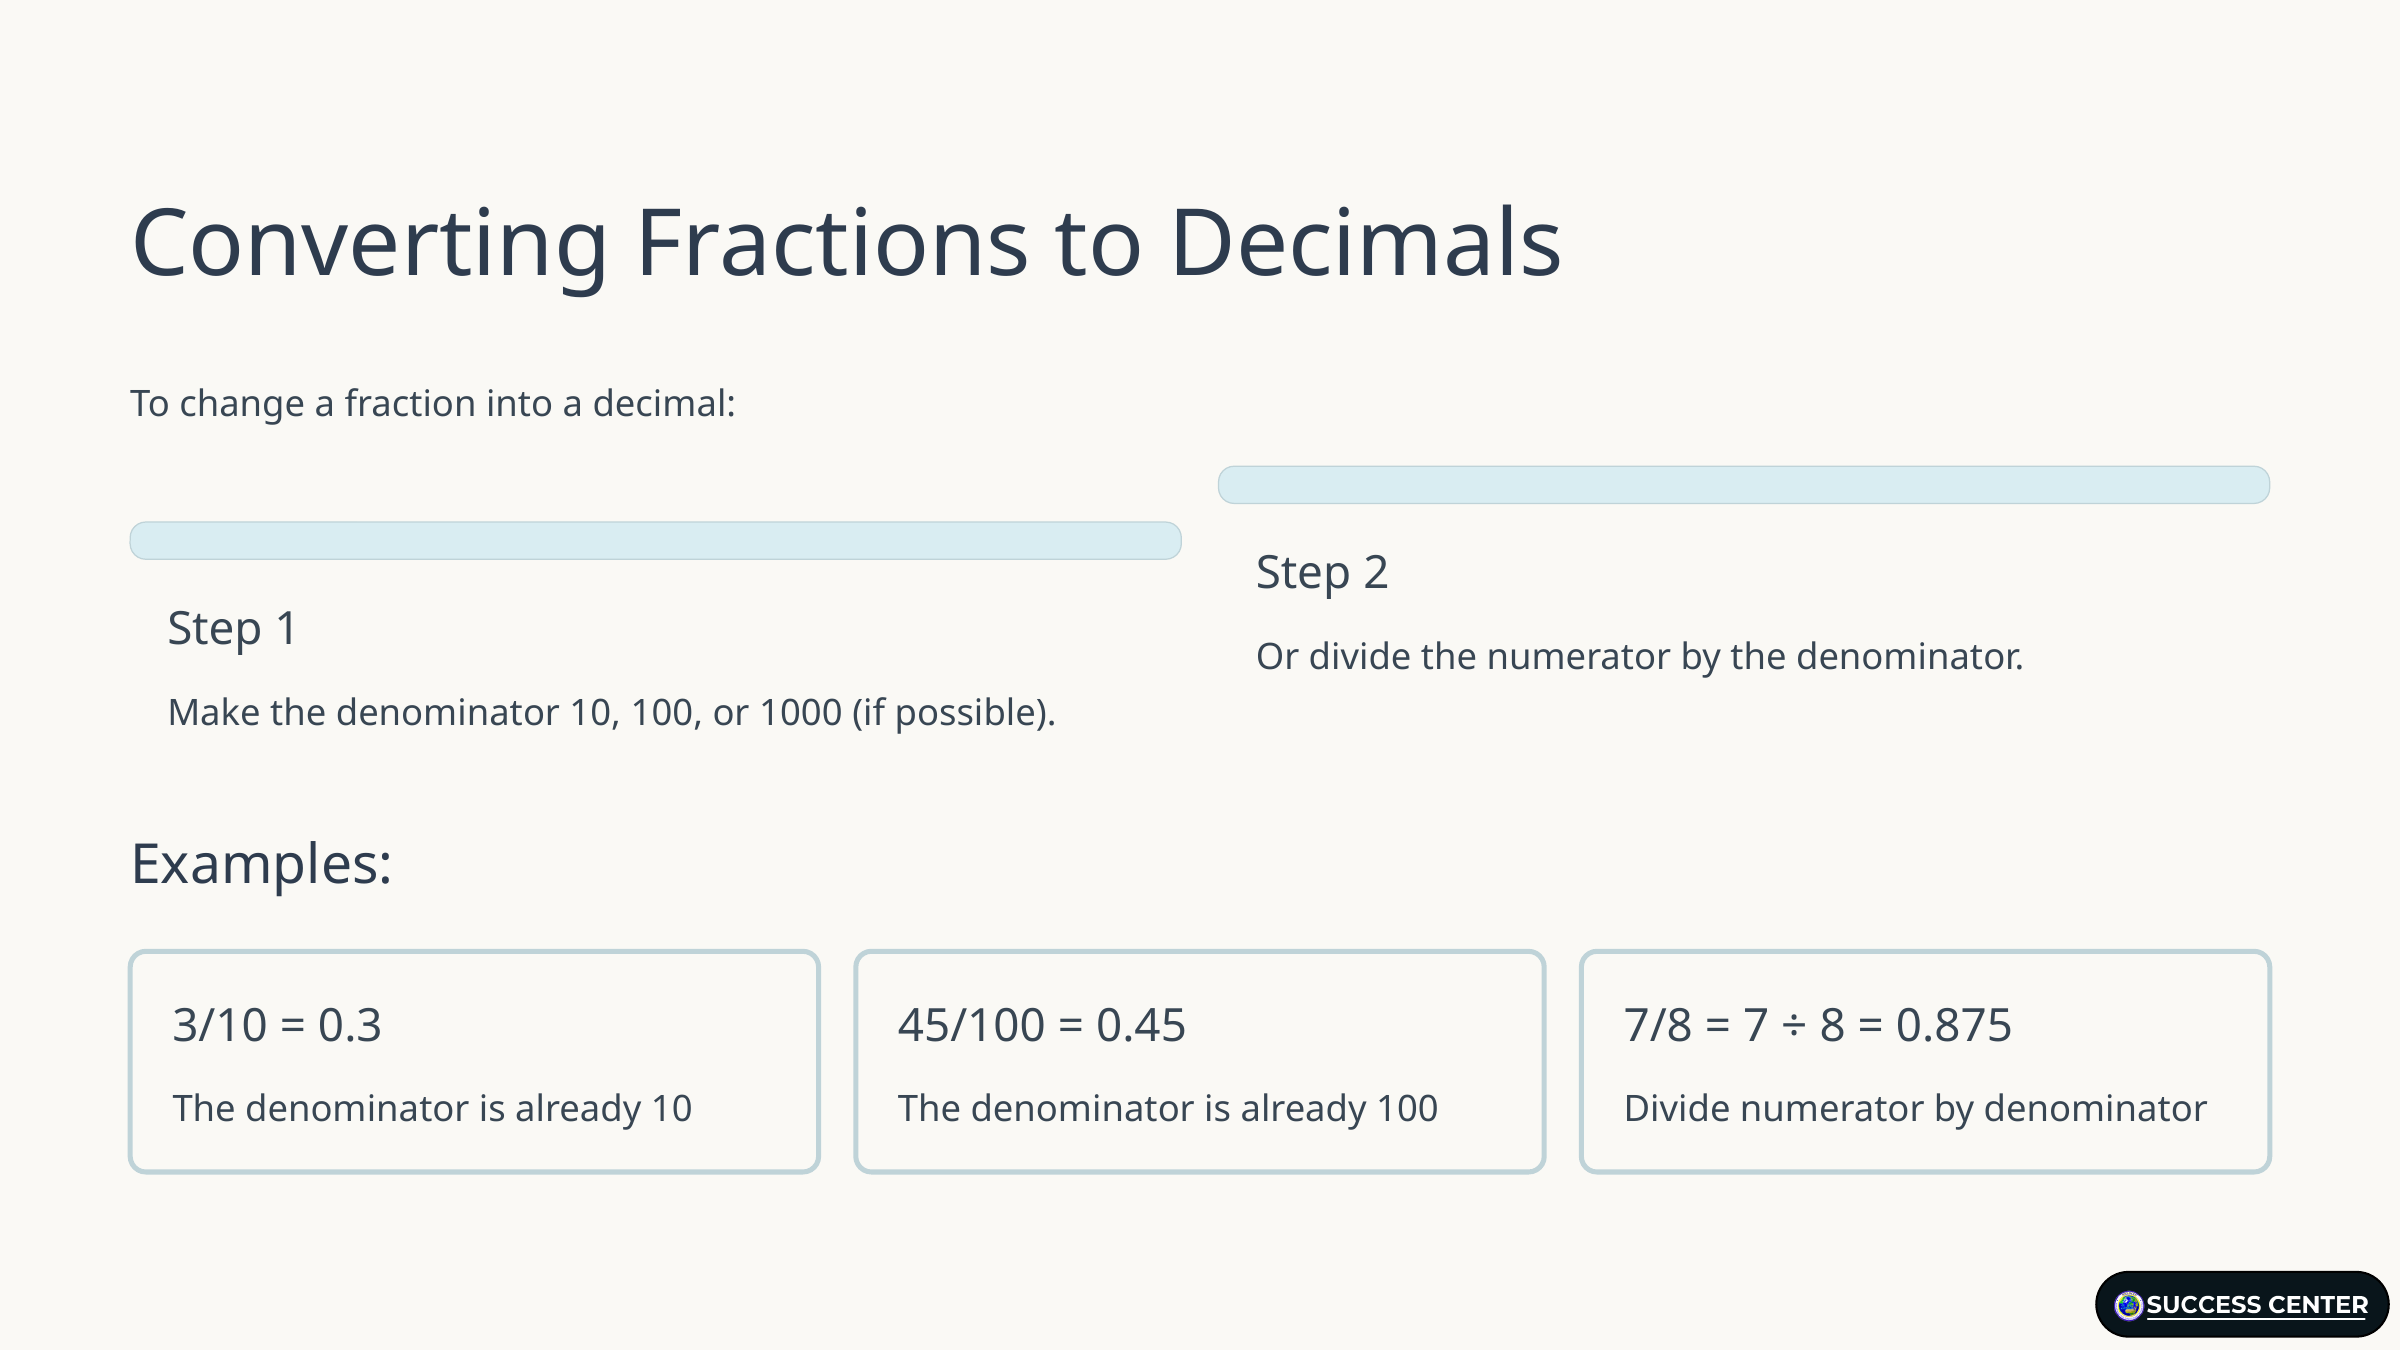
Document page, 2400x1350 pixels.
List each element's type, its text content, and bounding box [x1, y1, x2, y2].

text_box [130, 951, 819, 1173]
text_box Or divide the numerator by the denominator. [1255, 621, 2233, 677]
text_box Make the denominator 10, 100, or 1000 (if possible). [167, 676, 1145, 733]
text_box [1218, 466, 2270, 504]
text_box Converting Fractions to Decimals [130, 177, 1538, 295]
text_box [130, 521, 1182, 560]
picture [2081, 1156, 2389, 1350]
text_box To change a fraction into a decimal: [130, 368, 2270, 425]
text_box Step 1 [167, 596, 633, 655]
text_box Examples: [130, 825, 689, 896]
text_box 7/8 = 7 ÷ 8 = 0.875 [1623, 993, 2089, 1052]
text_box Step 2 [1255, 540, 1721, 599]
text_box 45/100 = 0.45 [897, 993, 1363, 1052]
text_box [1581, 951, 2270, 1173]
text_box 3/10 = 0.3 [172, 993, 638, 1052]
text_box The denominator is already 100 [897, 1073, 1502, 1130]
text_box [855, 951, 1545, 1173]
text_box Divide numerator by denominator [1623, 1073, 2228, 1130]
text_box The denominator is already 10 [172, 1073, 777, 1130]
